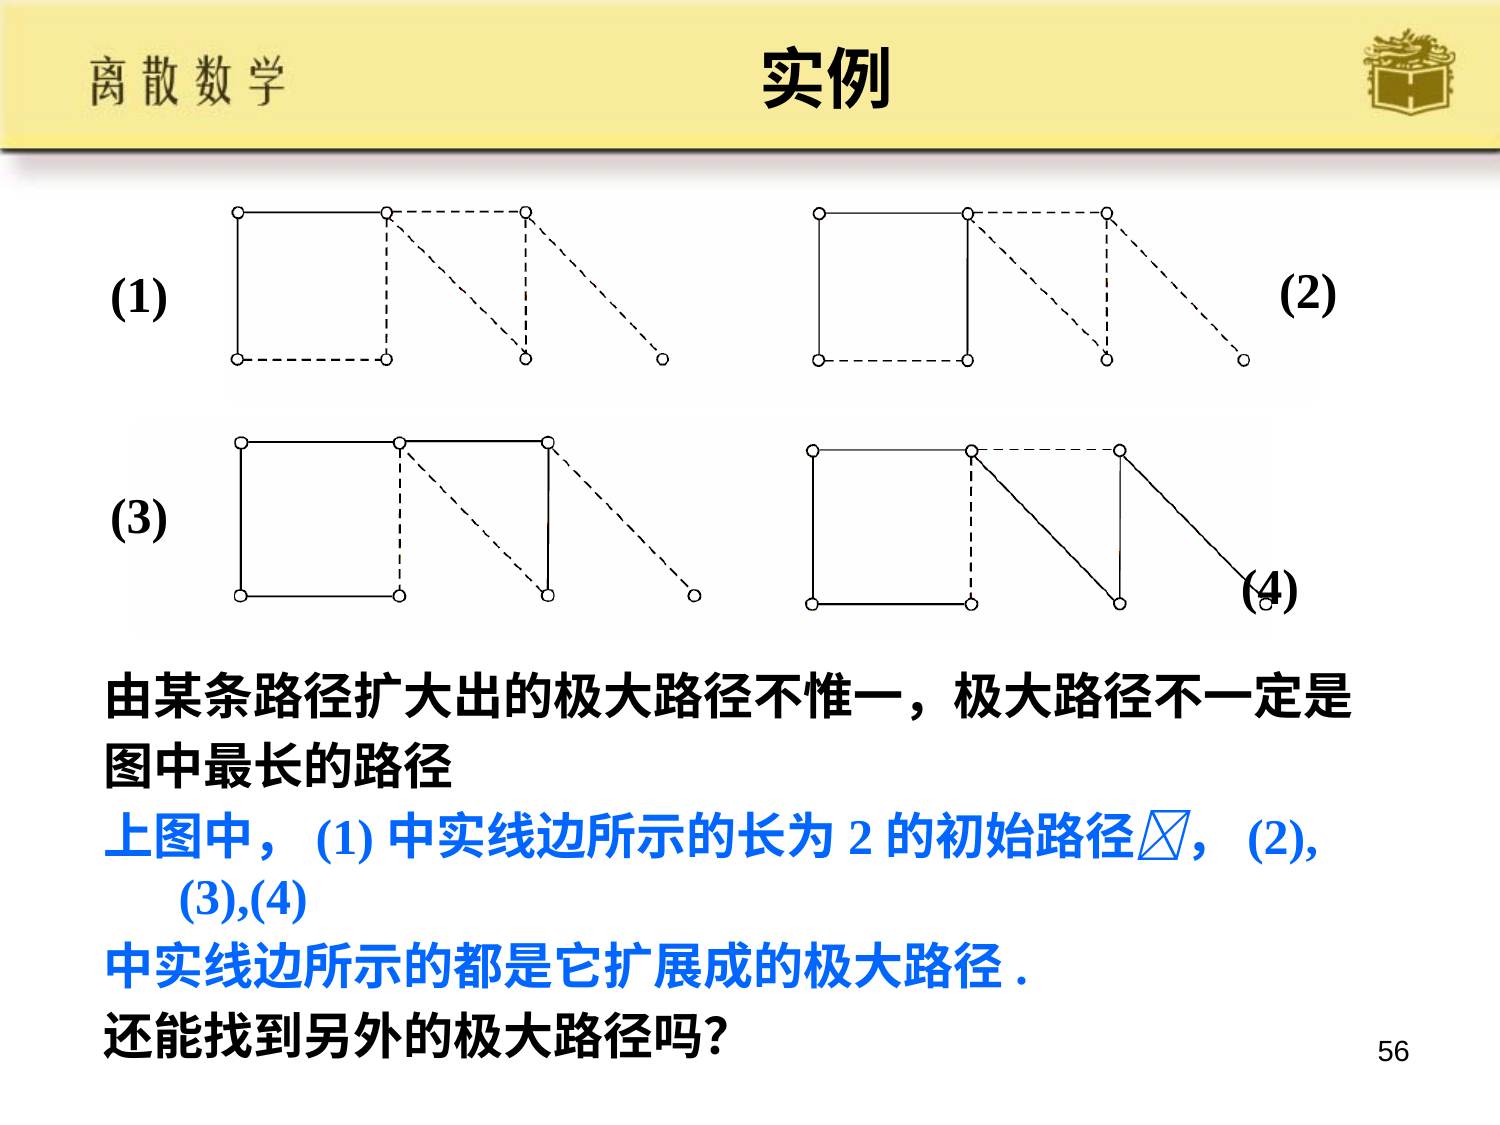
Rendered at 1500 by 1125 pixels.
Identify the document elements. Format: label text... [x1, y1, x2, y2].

picture [0, 0, 1500, 1125]
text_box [53, 172, 1365, 638]
list 由某条路径扩大出的极大路径不惟一，极大路径不一定是 图中最长的路径 上图中，(1)中实线边所示的长为2的初始路径，(2),(3),(4) 中实线边所示的都是它扩展成的极大路径. 还能找到另外的极大路径吗？ [88, 657, 1388, 1024]
slide_number 56 [1074, 1024, 1425, 1103]
title 实例 [324, 42, 1329, 112]
